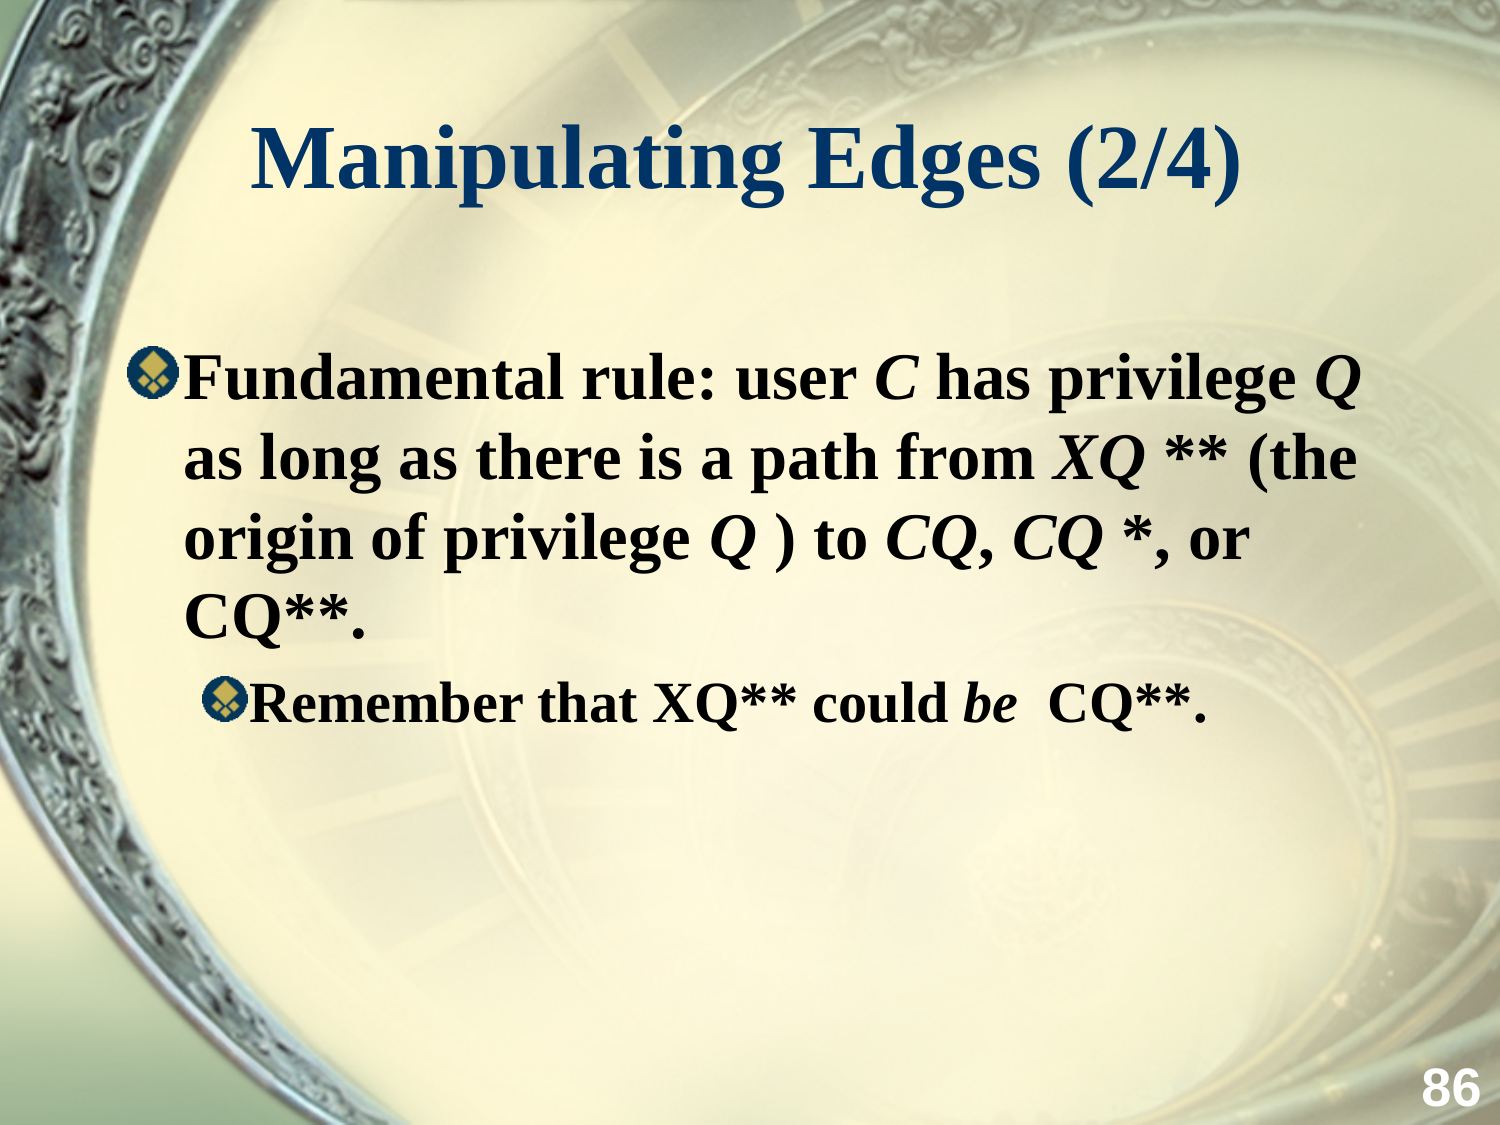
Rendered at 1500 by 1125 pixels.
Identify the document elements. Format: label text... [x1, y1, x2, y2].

list Fundamental rule: user C has privilege Q as long as there is a path from XQ ** (the origin of privilege Q ) to CQ, CQ *, or CQ**. Remember that XQ** could be CQ**. [112, 324, 1463, 1038]
slide_number 86 [1403, 1044, 1500, 1125]
picture [0, 0, 1500, 1125]
title Manipulating Edges (2/4) [147, 101, 1348, 240]
